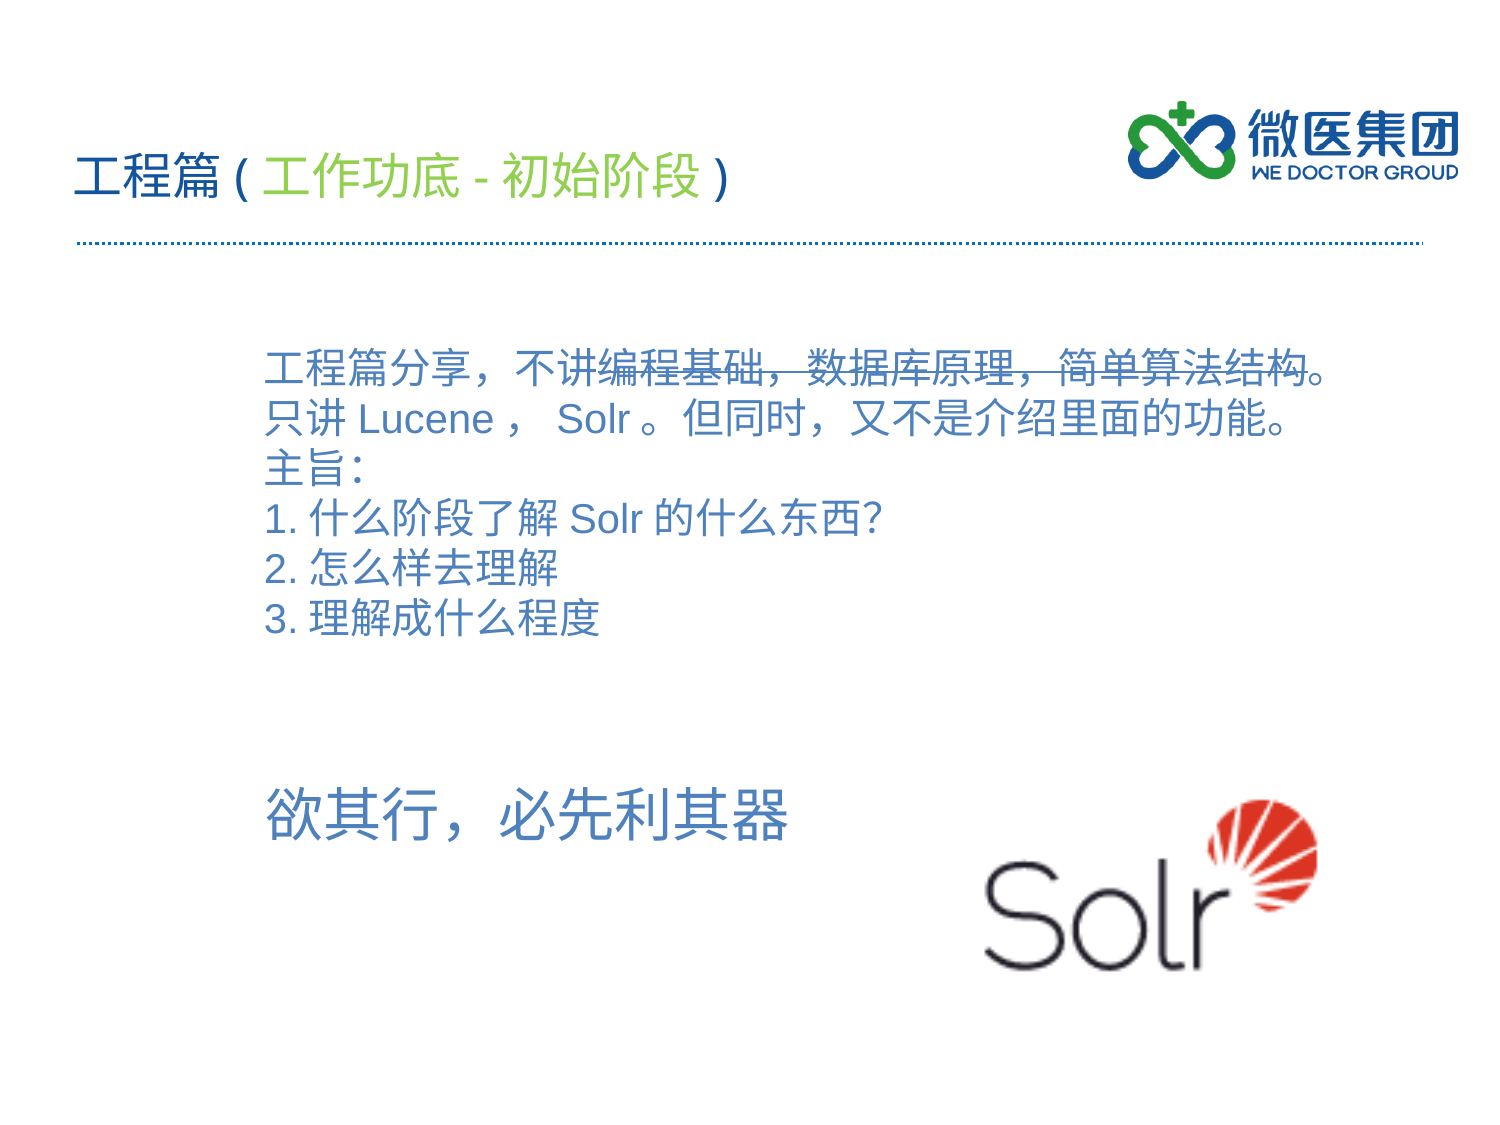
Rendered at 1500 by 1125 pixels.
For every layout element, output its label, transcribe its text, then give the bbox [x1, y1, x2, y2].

picture [942, 751, 1356, 1007]
text_box 工程篇(工作功底-初始阶段) [64, 137, 892, 212]
text_box 工程篇分享，不讲编程基础，数据库原理，简单算法结构。 只讲Lucene，Solr。但同时，又不是介绍里面的功能。 主旨： 1.什么阶段了解Solr的什么东西？ 2.怎么样去理解 3.理解成什么程度 [256, 334, 1357, 650]
picture [1128, 101, 1458, 180]
text_box 欲其行，必先利其器 [257, 770, 798, 856]
